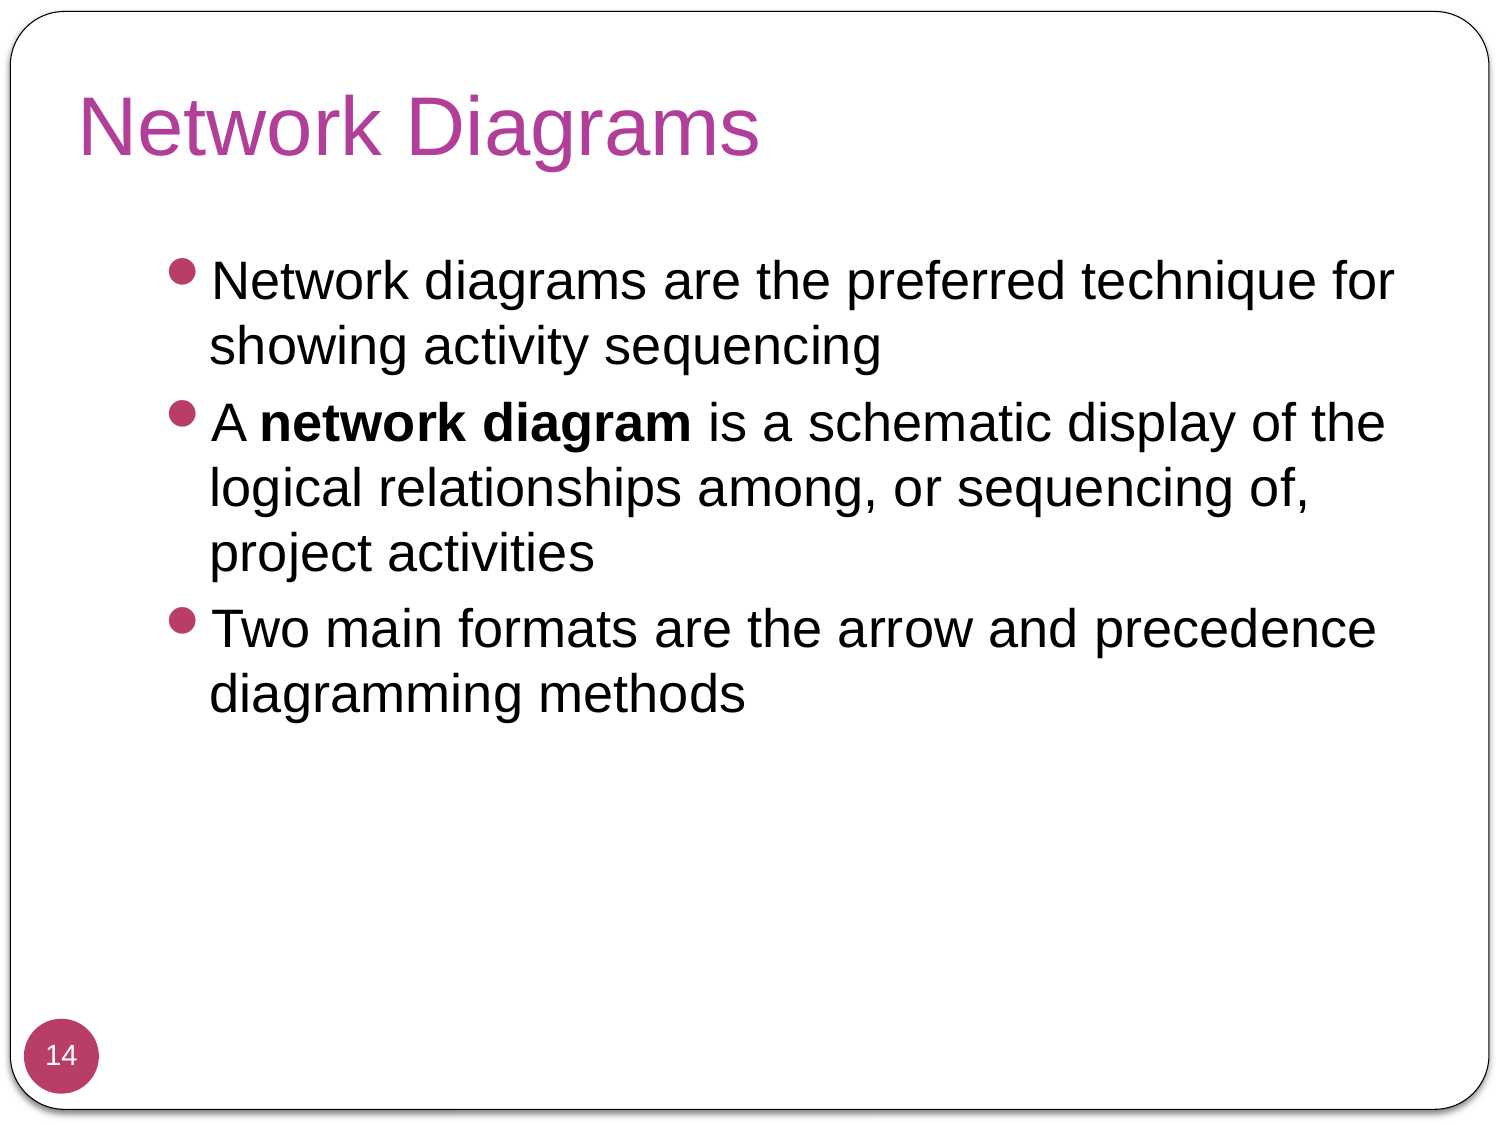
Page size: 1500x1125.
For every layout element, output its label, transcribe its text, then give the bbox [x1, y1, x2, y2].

slide_number 14 [23, 1018, 99, 1094]
title Network Diagrams [62, 44, 1426, 188]
list Network diagrams are the preferred technique for showing activity sequencing A network diagram is a schematic display of the logical relationships among, or sequencing of, project activities Two main formats are the arrow and precedence diagramming methods [149, 237, 1426, 988]
